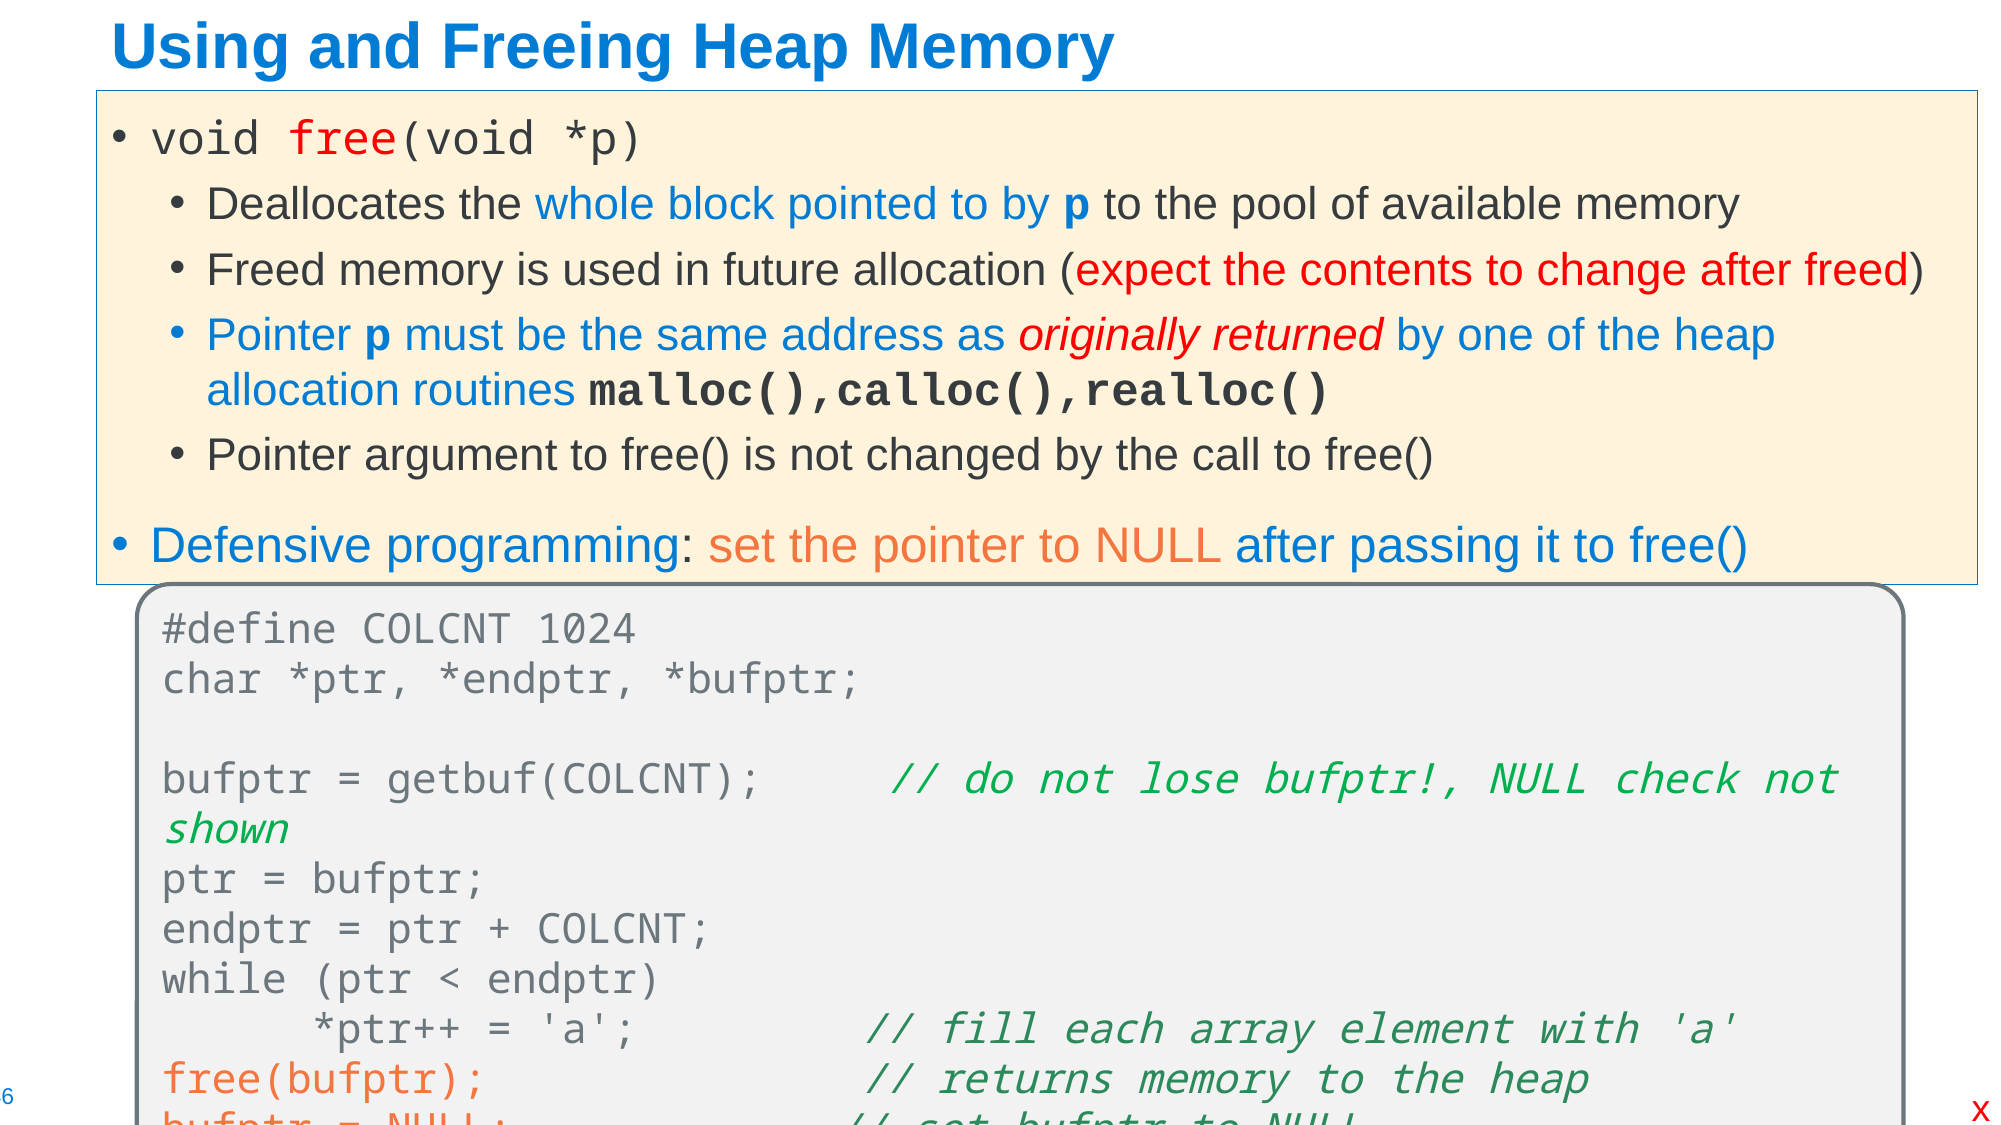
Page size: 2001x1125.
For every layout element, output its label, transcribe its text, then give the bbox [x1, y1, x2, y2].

text_box #define COLCNT 1024 char *ptr, *endptr, *bufptr; bufptr = getbuf(COLCNT); // do not lose bufptr!, NULL check not shown ptr = bufptr; endptr = ptr + COLCNT; while (ptr < endptr) *ptr++ = 'a'; // fill each array element with 'a' free(bufptr); // returns memory to the heap bufptr = NULL; // set bufptr to NULL [136, 584, 1904, 1125]
text_box x [1956, 1076, 2000, 1125]
title Using and Freeing Heap Memory [96, 0, 1822, 90]
list void free(void *p) Deallocates the whole block pointed to by p to the pool of available memory Freed memory is used in future allocation (expect the contents to change after freed) Pointer p must be the same address as originally returned by one of the heap allocation routines malloc(),calloc(),realloc() Pointer argument to free() is not changed by the call to free() Defensive programming: set the pointer to NULL after passing it to free() [96, 90, 1978, 585]
